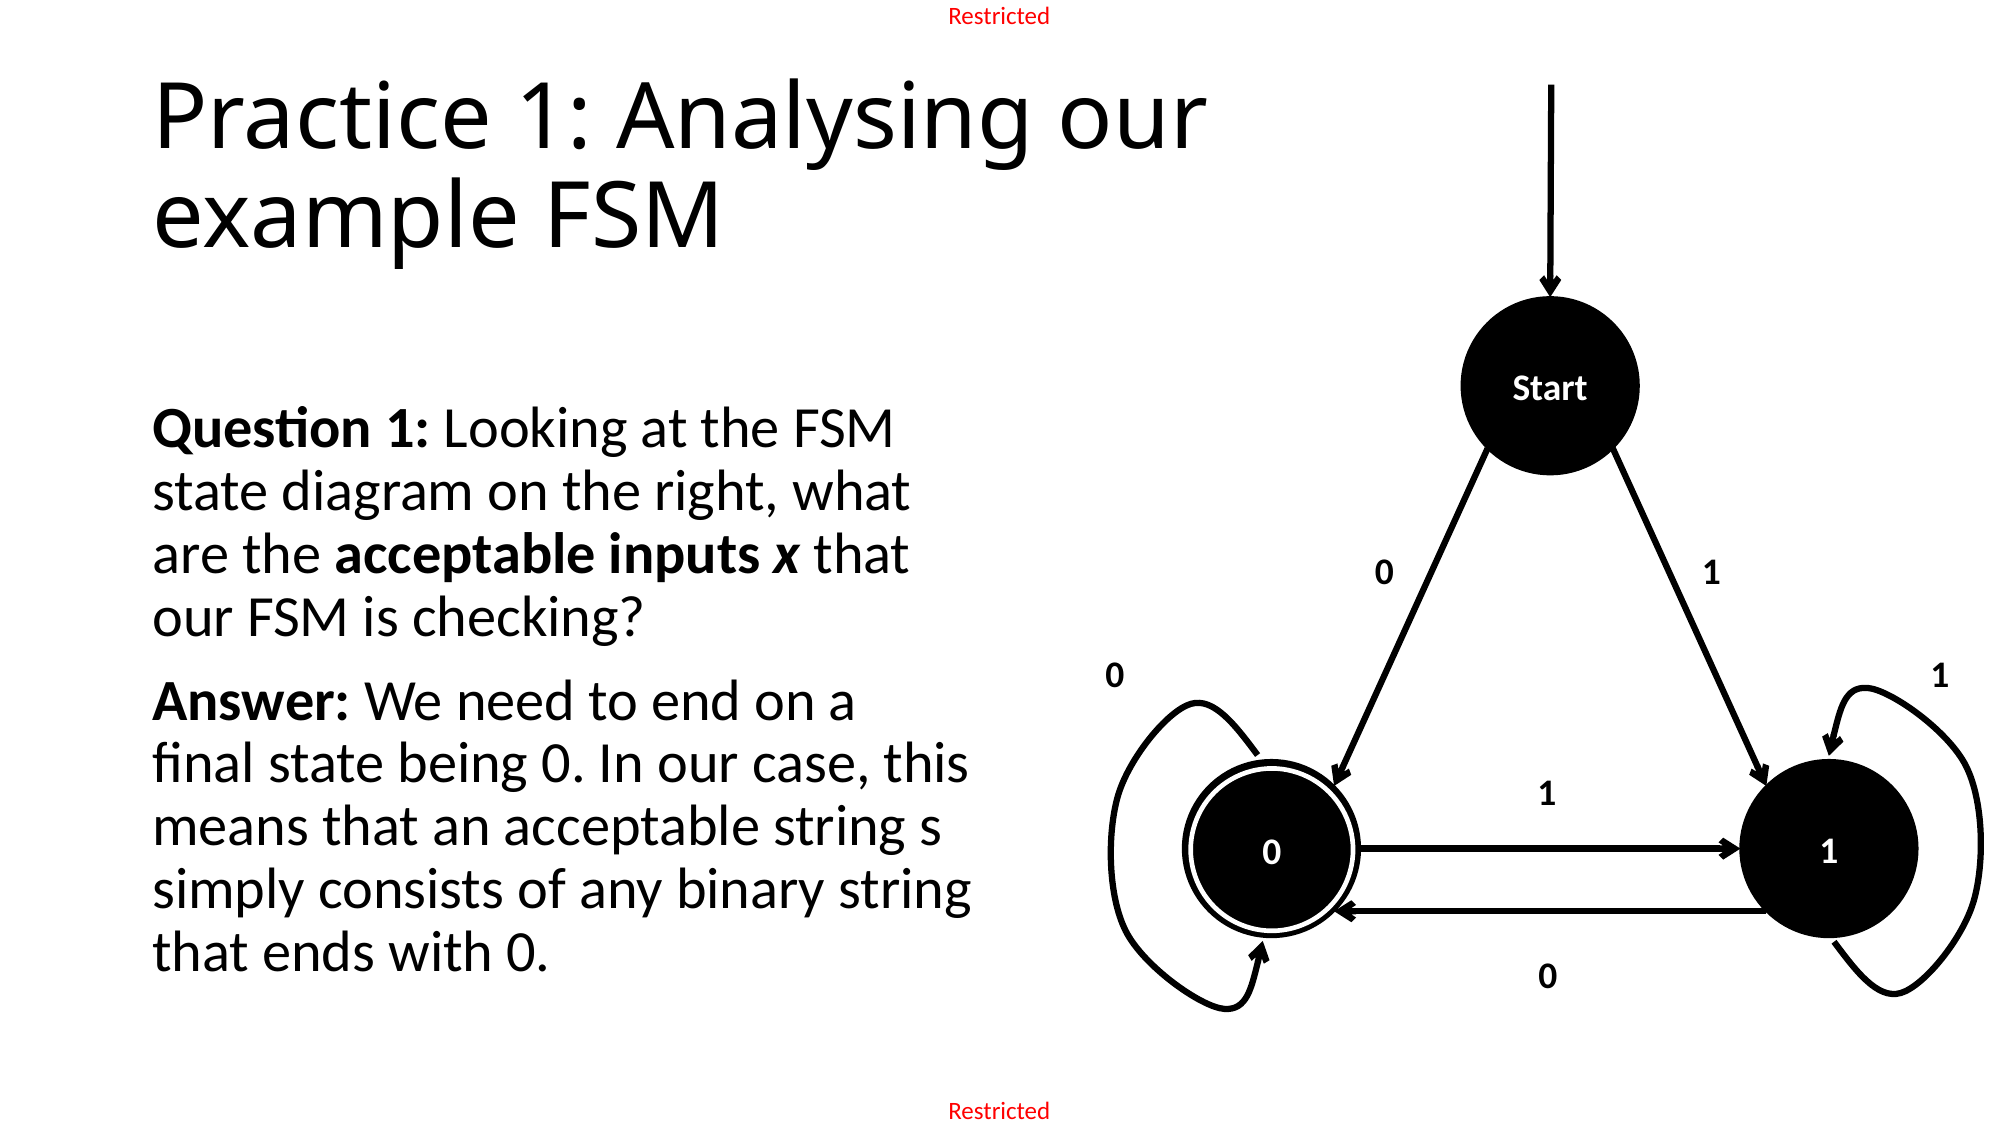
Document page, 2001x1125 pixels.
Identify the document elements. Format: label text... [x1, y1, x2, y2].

text_box [1824, 686, 1982, 995]
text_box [1334, 448, 1488, 786]
text_box 1 [1915, 642, 1969, 702]
text_box 0 [1090, 642, 1144, 702]
text_box Start [1460, 296, 1640, 476]
text_box 0 [1189, 767, 1355, 932]
text_box 0 [1523, 943, 1577, 1004]
title Practice 1: Analysing our example FSM [137, 59, 1863, 278]
text_box [1109, 701, 1267, 1010]
text_box 1 [1739, 758, 1833, 939]
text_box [1612, 448, 1767, 786]
text_box 1 [1522, 761, 1576, 821]
list Question 1: Looking at the FSM state diagram on the right, what are the acceptable inputs x that our FSM is checking? Answer: We need to end on a final state being 0. In our case, this means that an acceptable string s simply consists of any binary string that ends with 0. [137, 299, 988, 1125]
text_box [1258, 758, 1361, 939]
